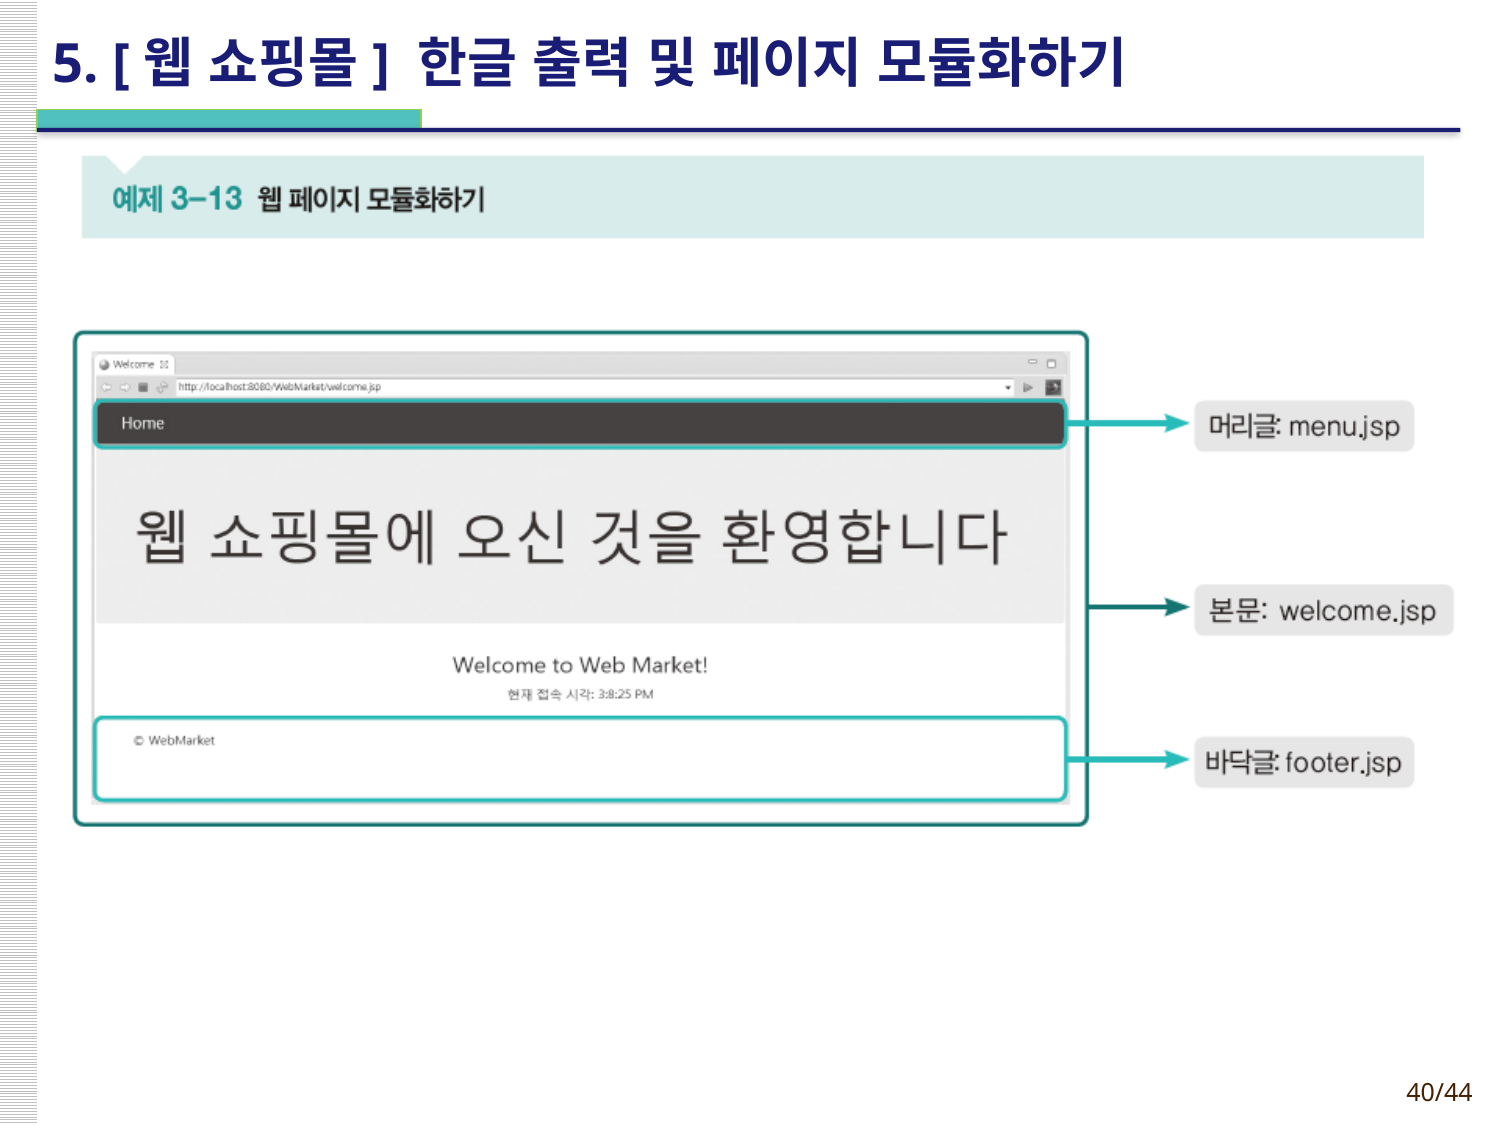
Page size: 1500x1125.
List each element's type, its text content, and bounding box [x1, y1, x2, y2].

picture [76, 153, 1424, 240]
picture [62, 314, 1463, 853]
title 5. [웹 쇼핑몰] 한글 출력 및 페이지 모듈화하기 [37, 13, 1278, 109]
